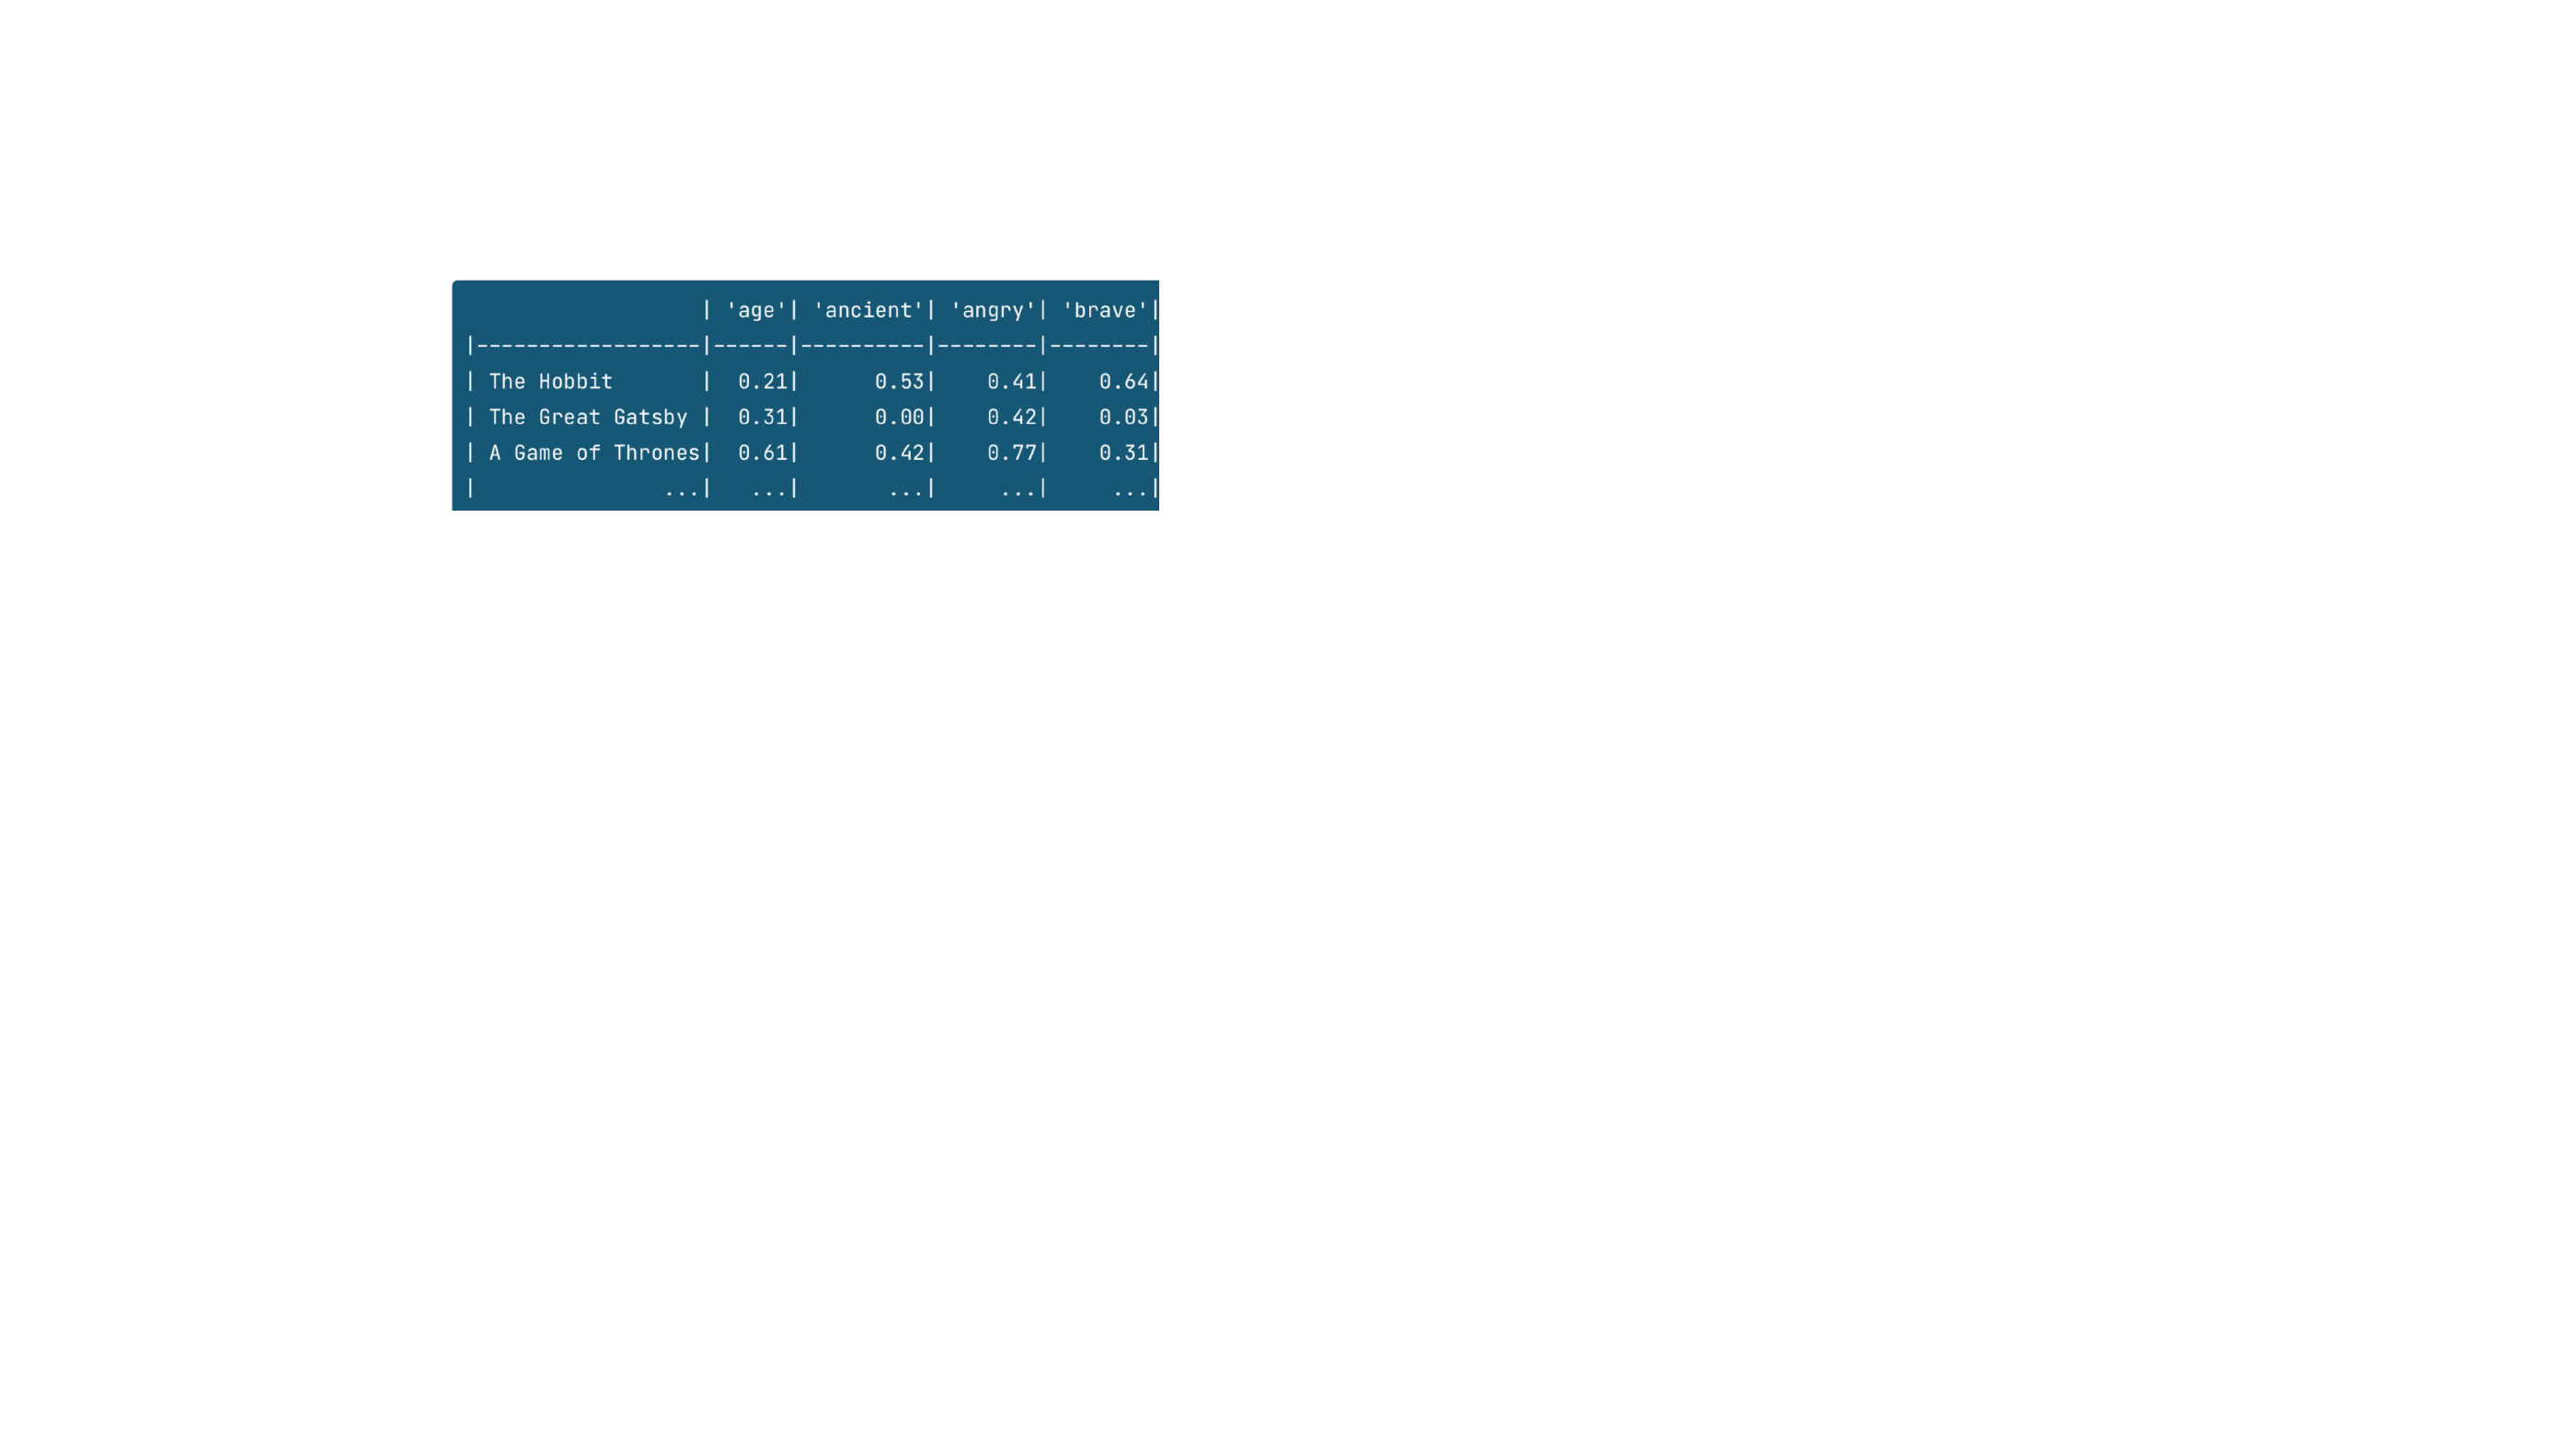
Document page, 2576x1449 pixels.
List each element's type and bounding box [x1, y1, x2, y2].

picture [447, 272, 1160, 512]
